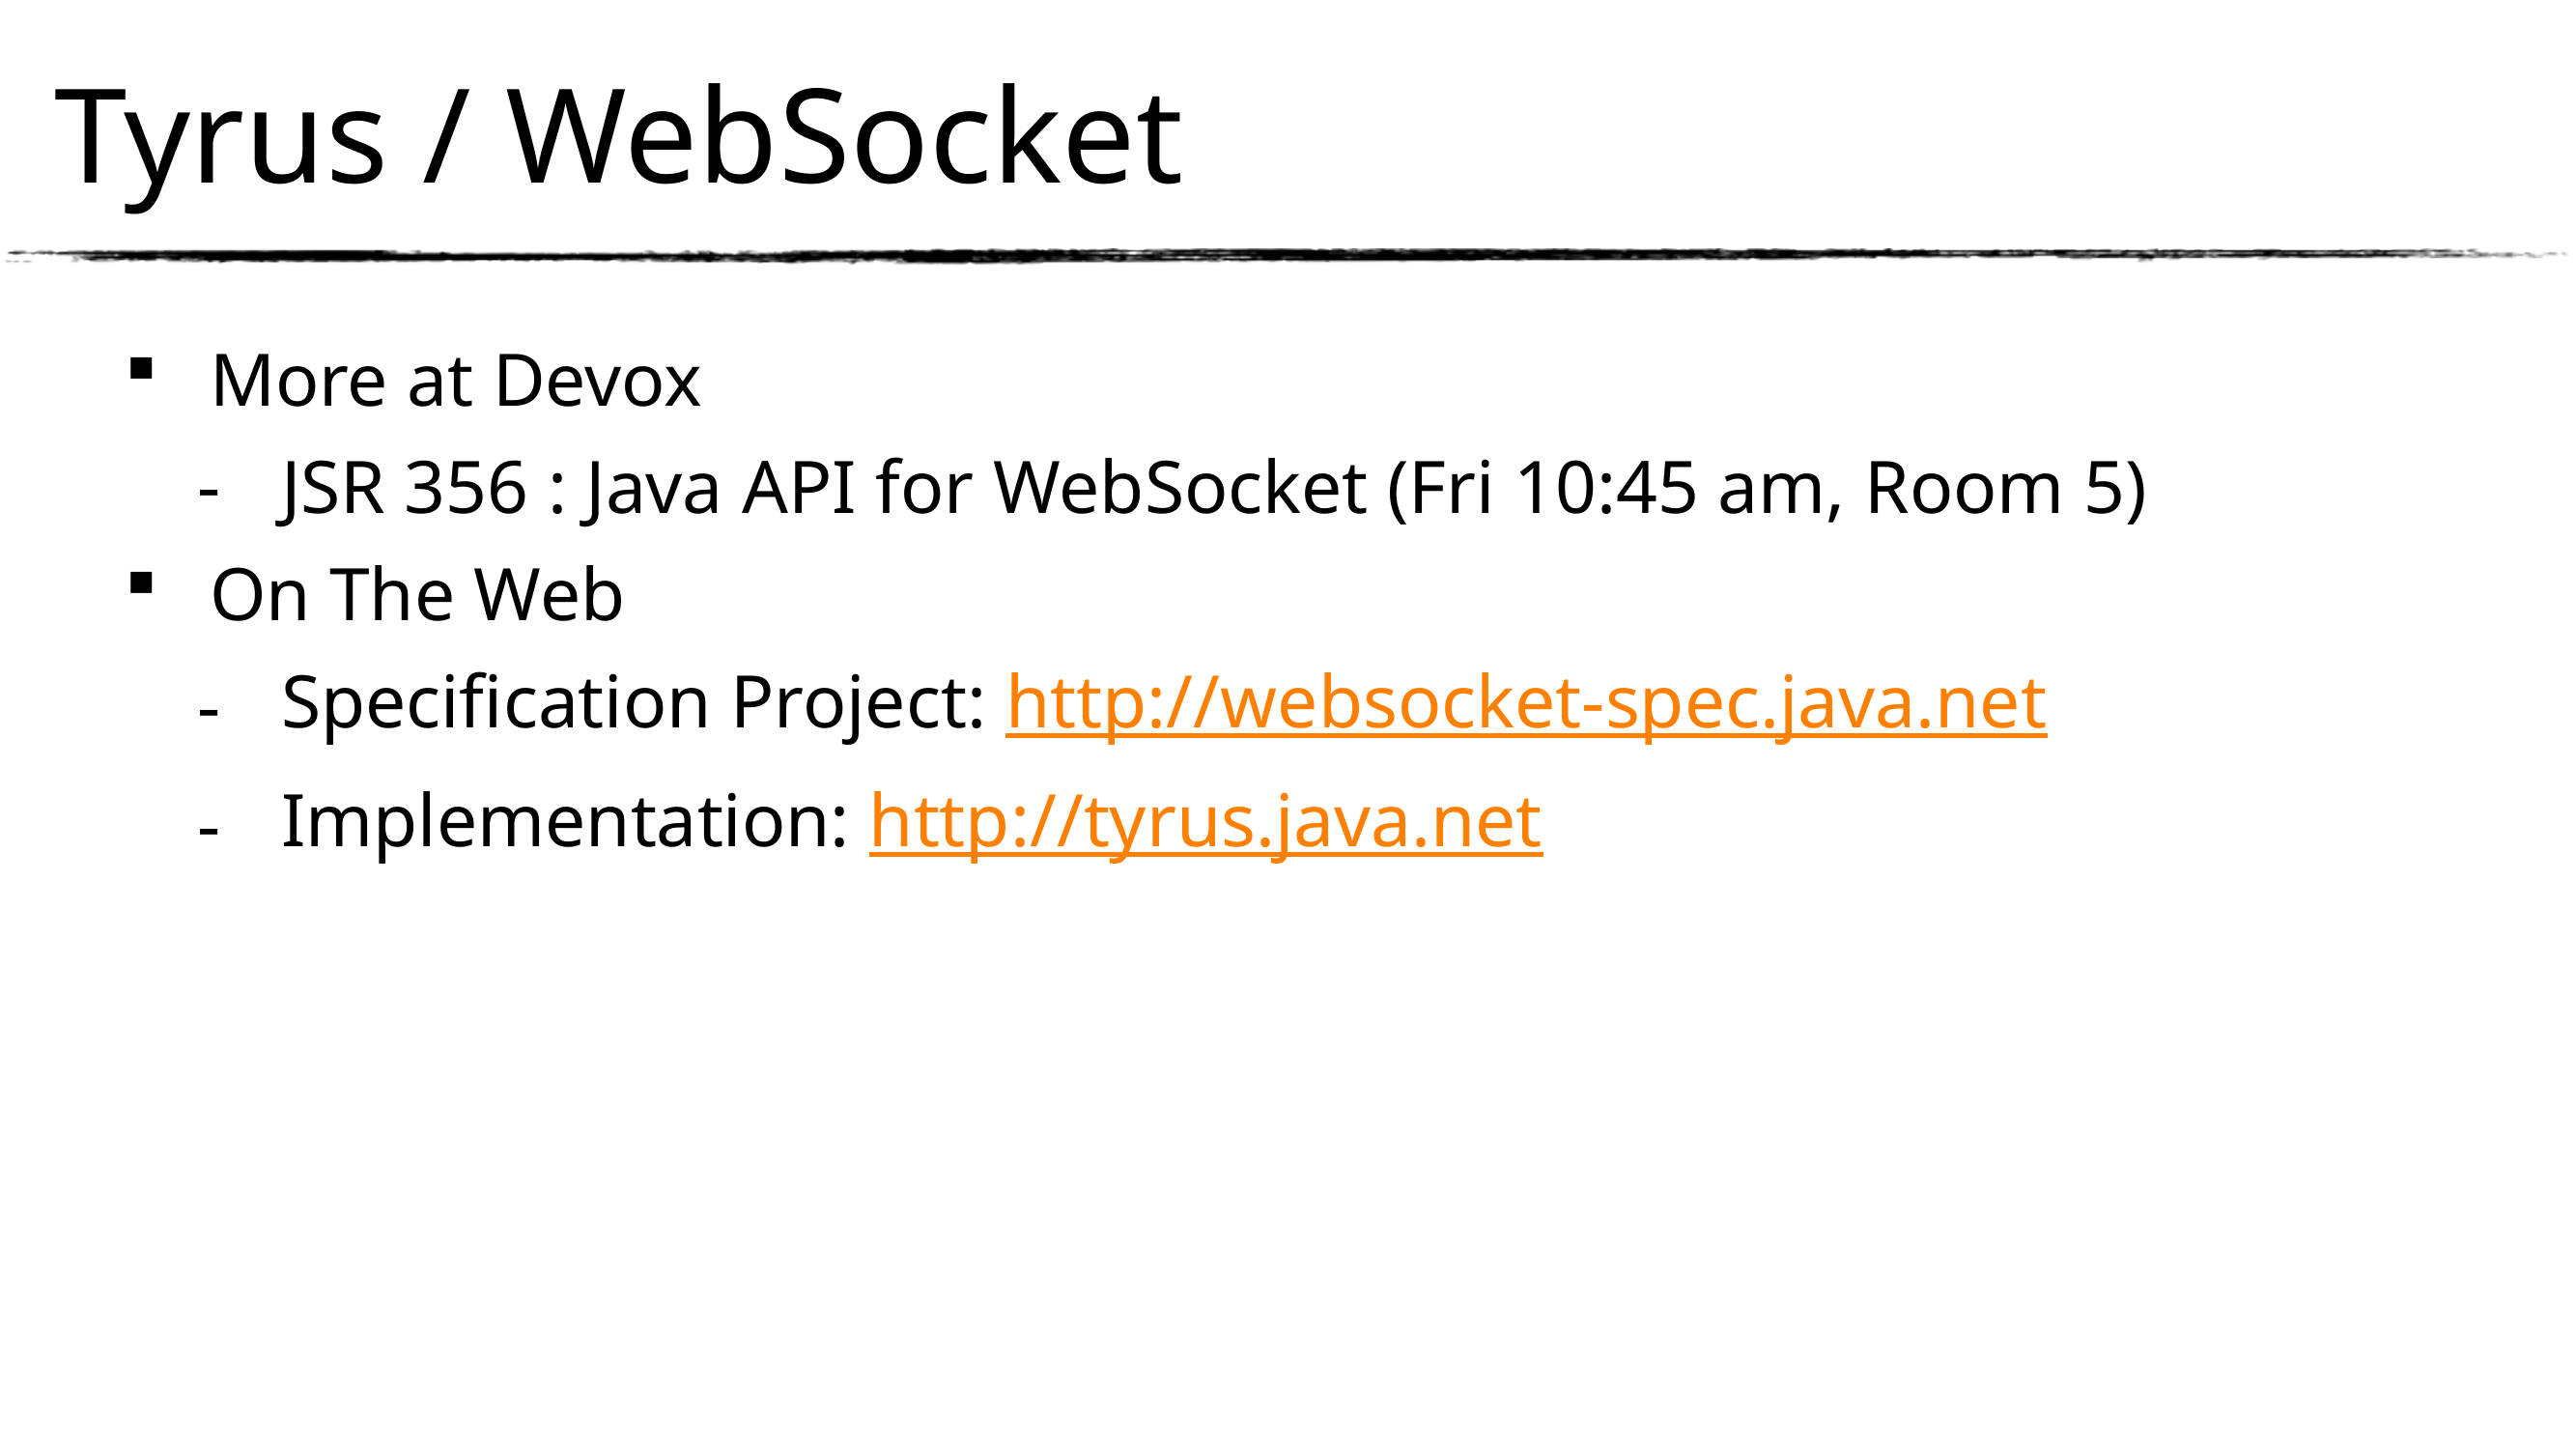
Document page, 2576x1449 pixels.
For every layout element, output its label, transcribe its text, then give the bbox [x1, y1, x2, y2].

picture [0, 248, 2576, 268]
title Tyrus / WebSocket [45, 12, 2528, 250]
list More at Devox JSR 356 : Java API for WebSocket (Fri 10:45 am, Room 5) On The Web Specification Project: http://websocket-spec.java.net Implementation: http://tyrus.java.net [116, 326, 2457, 1167]
